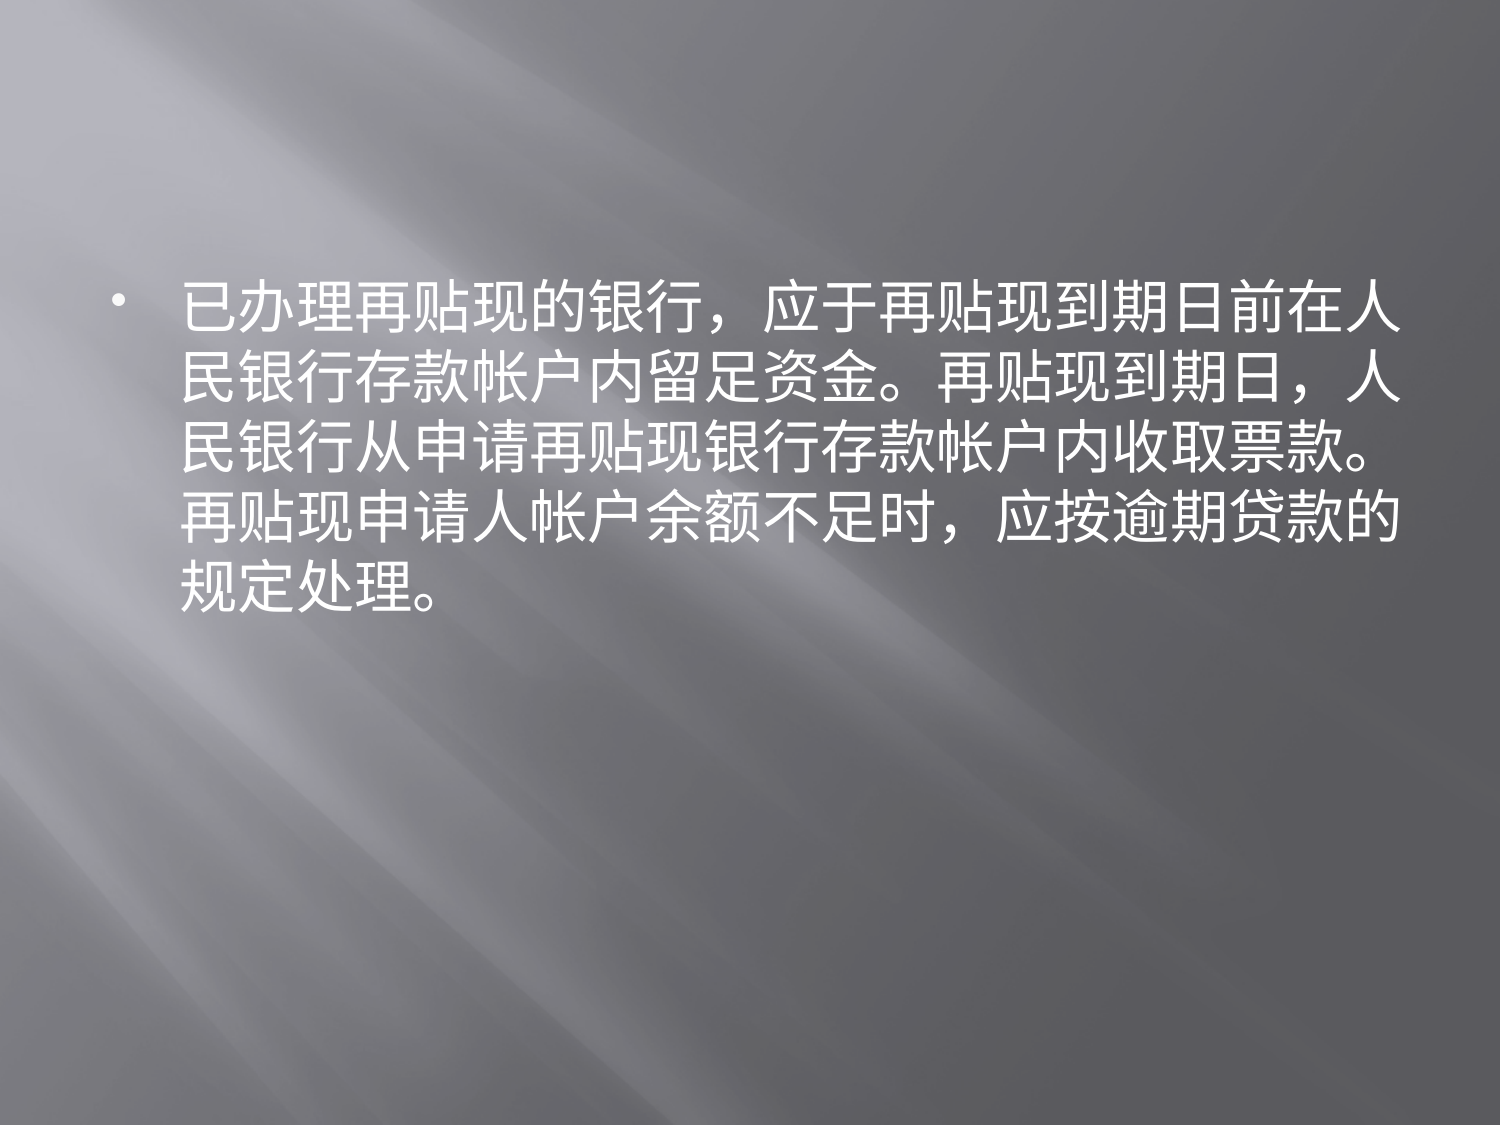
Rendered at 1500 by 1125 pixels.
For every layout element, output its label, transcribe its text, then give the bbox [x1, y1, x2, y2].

list 已办理再贴现的银行，应于再贴现到期日前在人民银行存款帐户内留足资金。再贴现到期日，人民银行从申请再贴现银行存款帐户内收取票款。再贴现申请人帐户余额不足时，应按逾期贷款的规定处理。 [75, 262, 1425, 1035]
